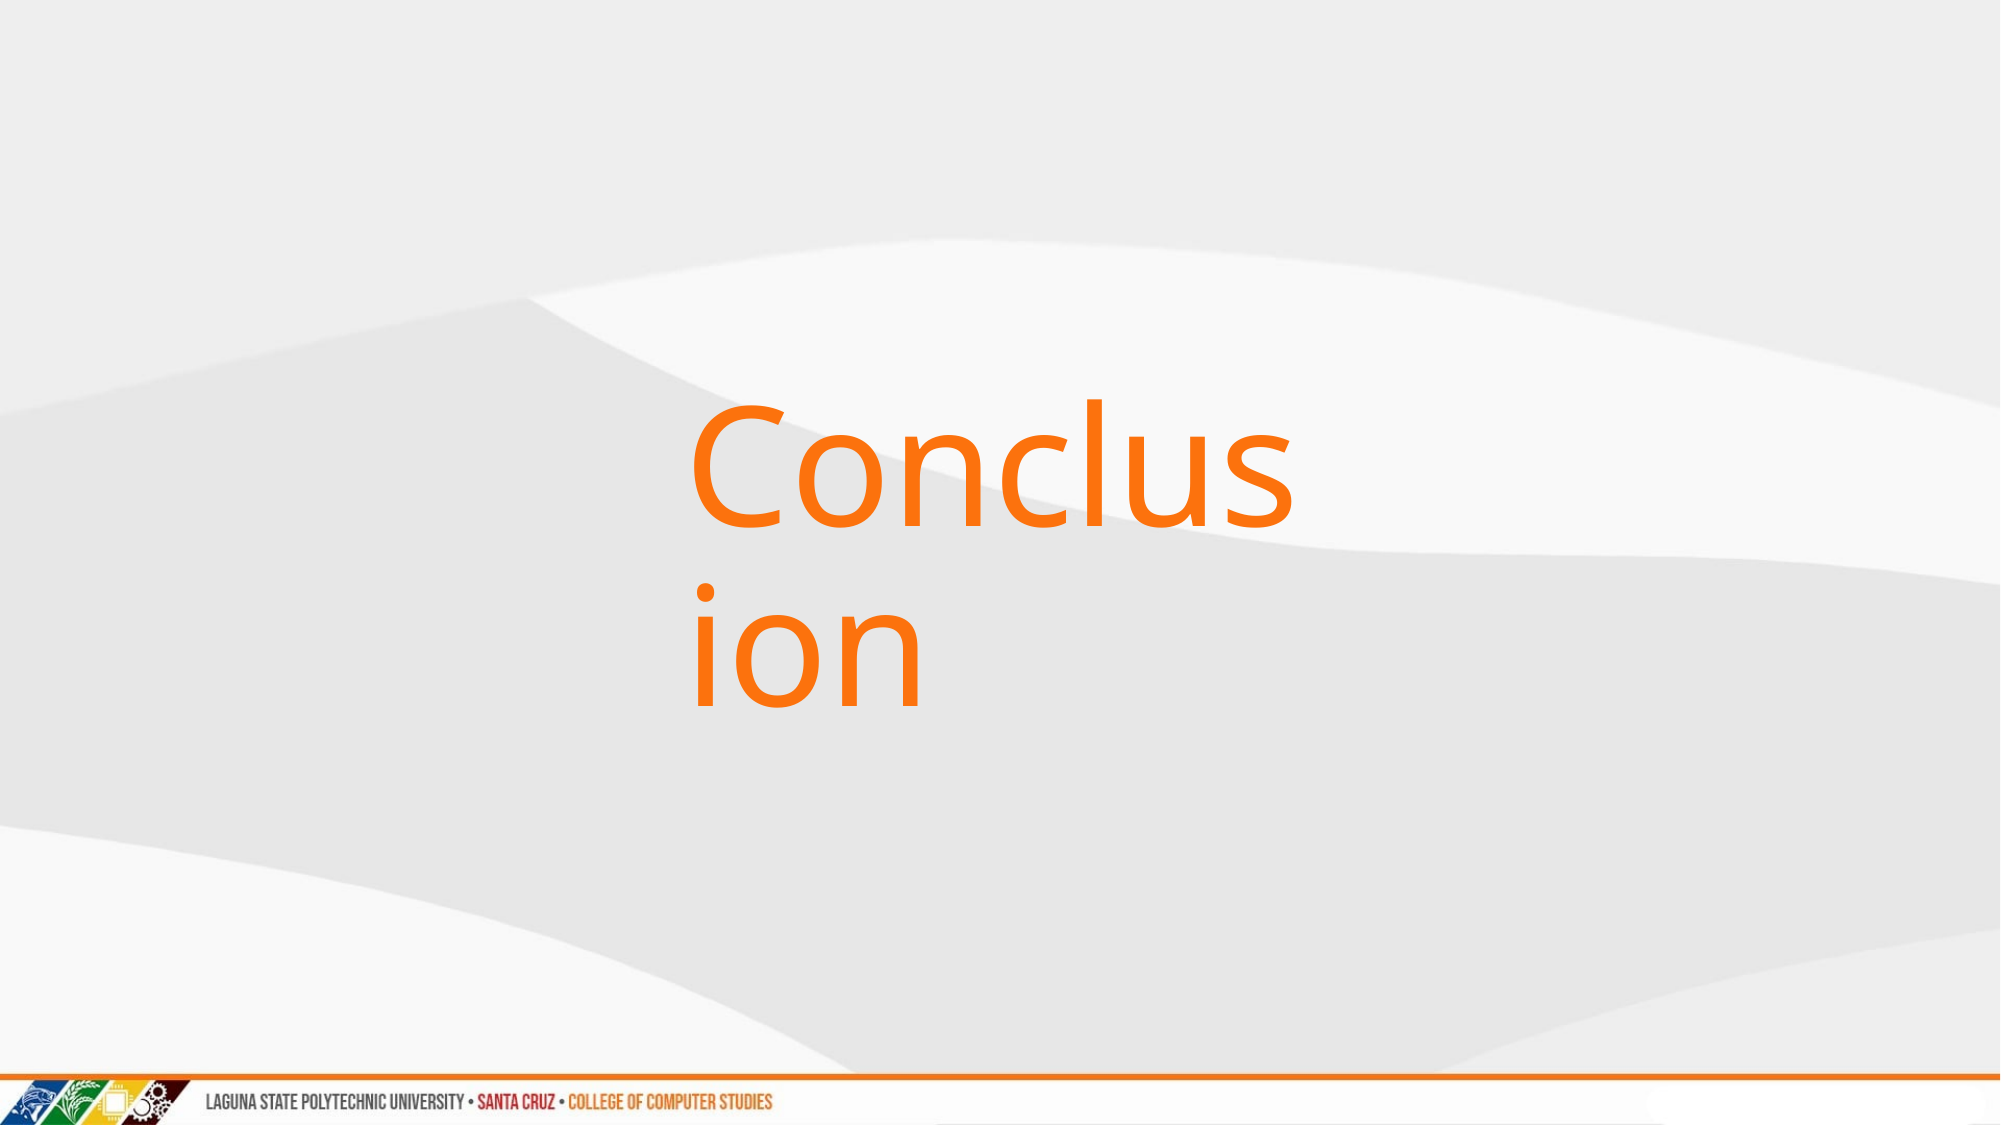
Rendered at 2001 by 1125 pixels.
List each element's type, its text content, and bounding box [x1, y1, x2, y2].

picture [0, 0, 2001, 1125]
title Conclusion [669, 377, 1330, 748]
